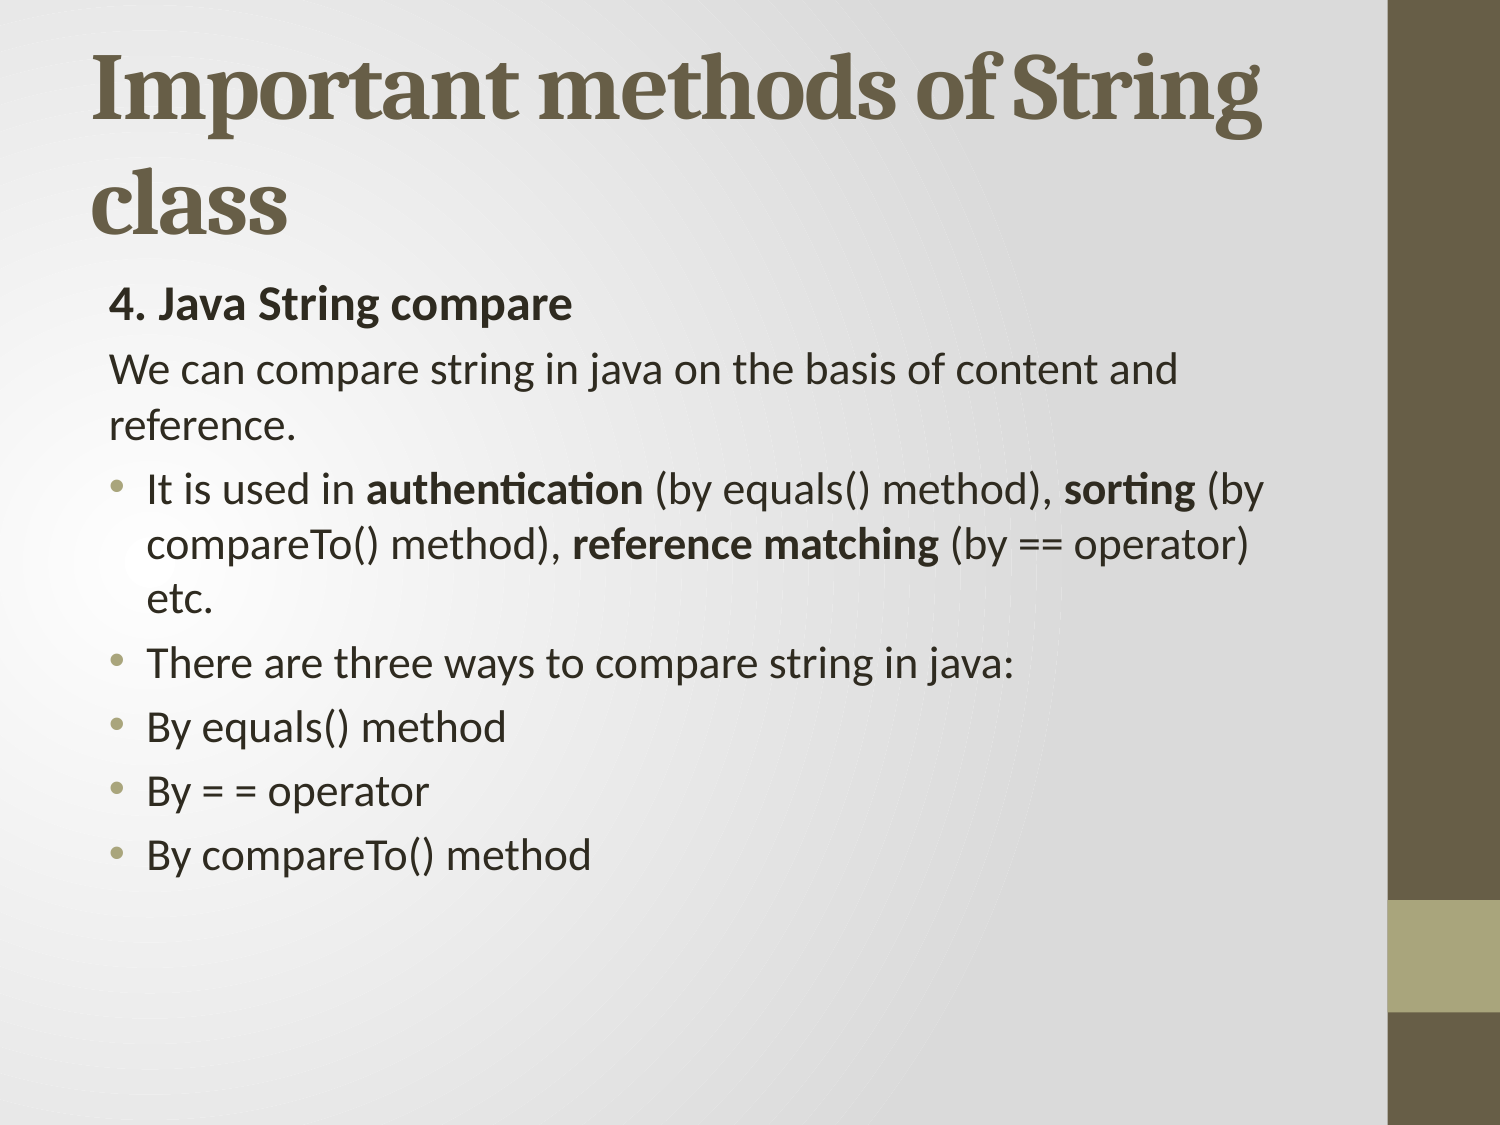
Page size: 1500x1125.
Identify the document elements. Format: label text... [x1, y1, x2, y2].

list 4. Java String compare We can compare string in java on the basis of content and reference. It is used in authentication (by equals() method), sorting (by compareTo() method), reference matching (by == operator) etc. There are three ways to compare string in java: By equals() method By = = operator By compareTo() method [75, 262, 1325, 1050]
title Important methods of String class [75, 45, 1325, 233]
